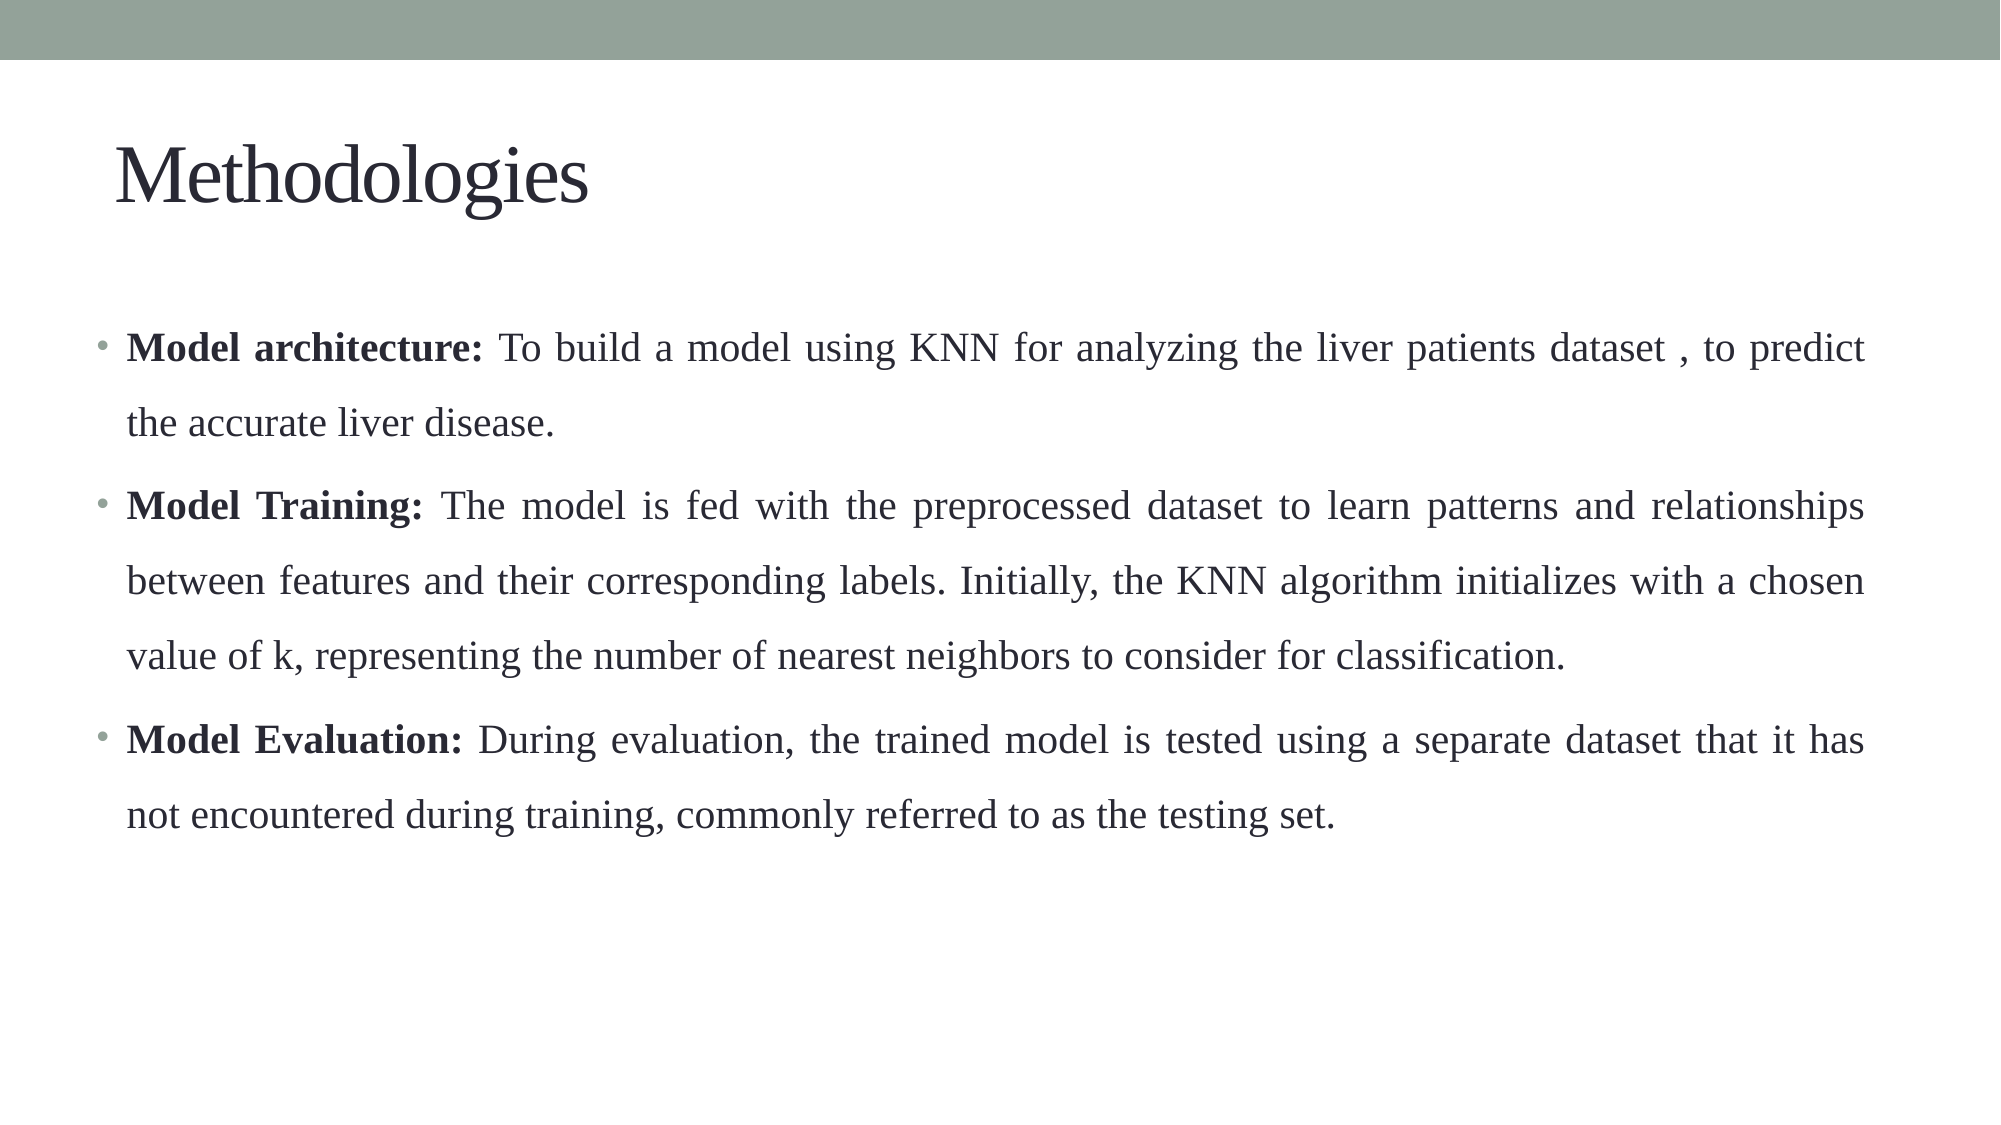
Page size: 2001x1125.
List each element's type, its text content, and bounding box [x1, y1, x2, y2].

list Model architecture: To build a model using KNN for analyzing the liver patients dataset , to predict the accurate liver disease. Model Training: The model is fed with the preprocessed dataset to learn patterns and relationships between features and their corresponding labels. Initially, the KNN algorithm initializes with a chosen value of k, representing the number of nearest neighbors to consider for classification. Model Evaluation: During evaluation, the trained model is tested using a separate dataset that it has not encountered during training, commonly referred to as the testing set. [81, 287, 1882, 1088]
title Methodologies [99, 87, 1900, 250]
